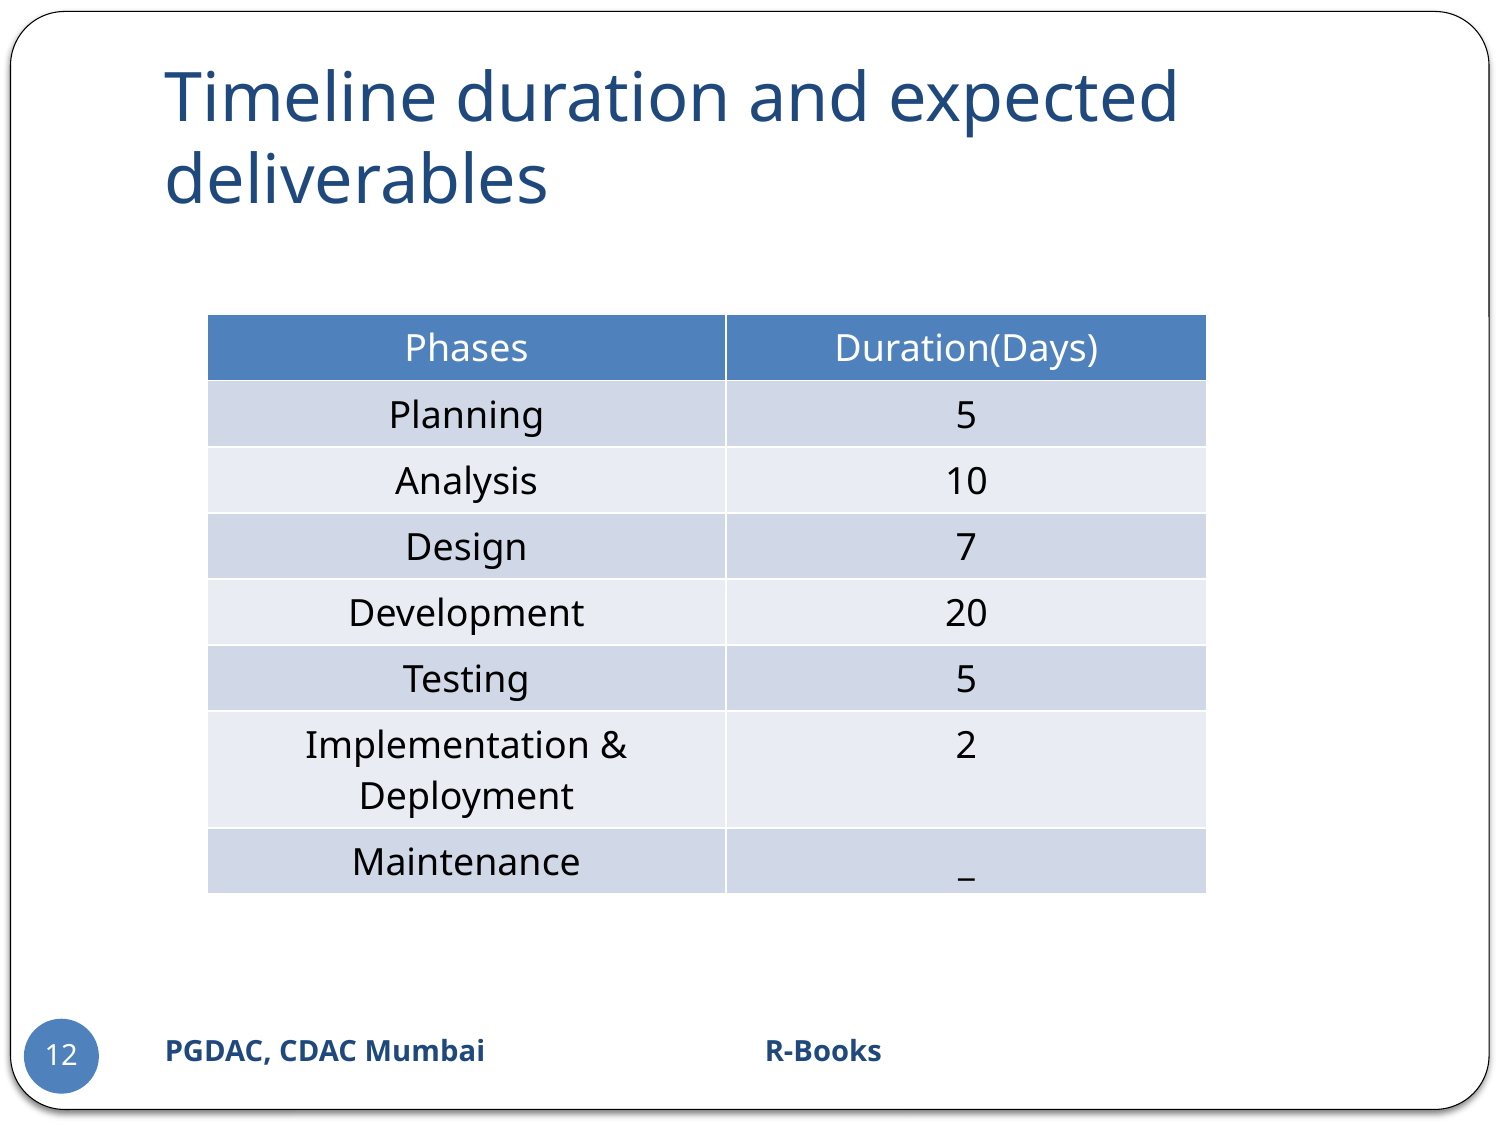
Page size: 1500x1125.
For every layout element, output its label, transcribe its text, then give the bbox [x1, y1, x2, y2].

table_header Phases [208, 315, 725, 380]
table_cell Maintenance [208, 829, 725, 893]
table_cell Testing [208, 646, 725, 710]
table_cell Implementation & Deployment [208, 712, 725, 827]
table_cell 20 [727, 580, 1206, 644]
list [150, 237, 1425, 988]
table_cell _ [727, 829, 1206, 893]
slide_number 12 [23, 1018, 99, 1094]
table_cell Development [208, 580, 725, 644]
table_cell 5 [727, 381, 1206, 446]
table_cell Analysis [208, 448, 725, 512]
table_cell Planning [208, 381, 725, 446]
table_cell 2 [727, 712, 1206, 827]
footer PGDAC, CDAC Mumbai R-Books [150, 1012, 1093, 1088]
table_header Duration(Days) [727, 315, 1206, 380]
table_cell Design [208, 514, 725, 578]
table_cell 5 [727, 646, 1206, 710]
table_cell 7 [727, 514, 1206, 578]
table_cell 10 [727, 448, 1206, 512]
title Timeline duration and expected deliverables [150, 45, 1425, 233]
